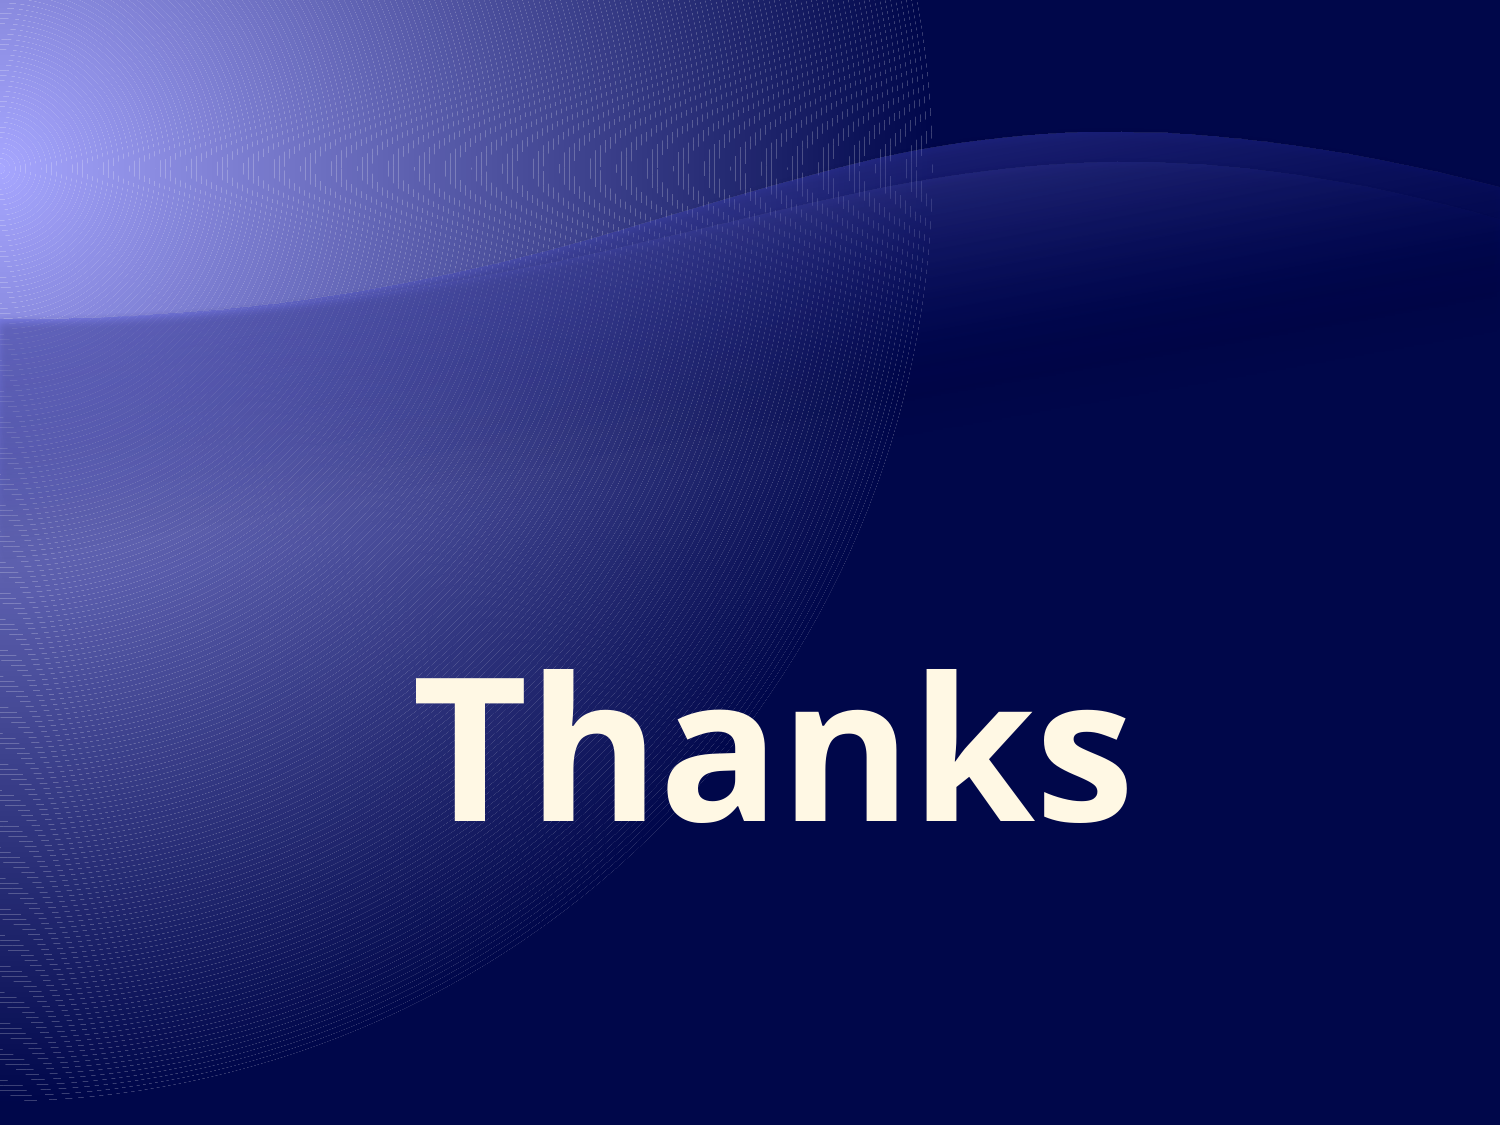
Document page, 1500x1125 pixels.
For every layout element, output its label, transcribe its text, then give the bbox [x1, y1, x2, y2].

title Thanks [412, 575, 1138, 863]
